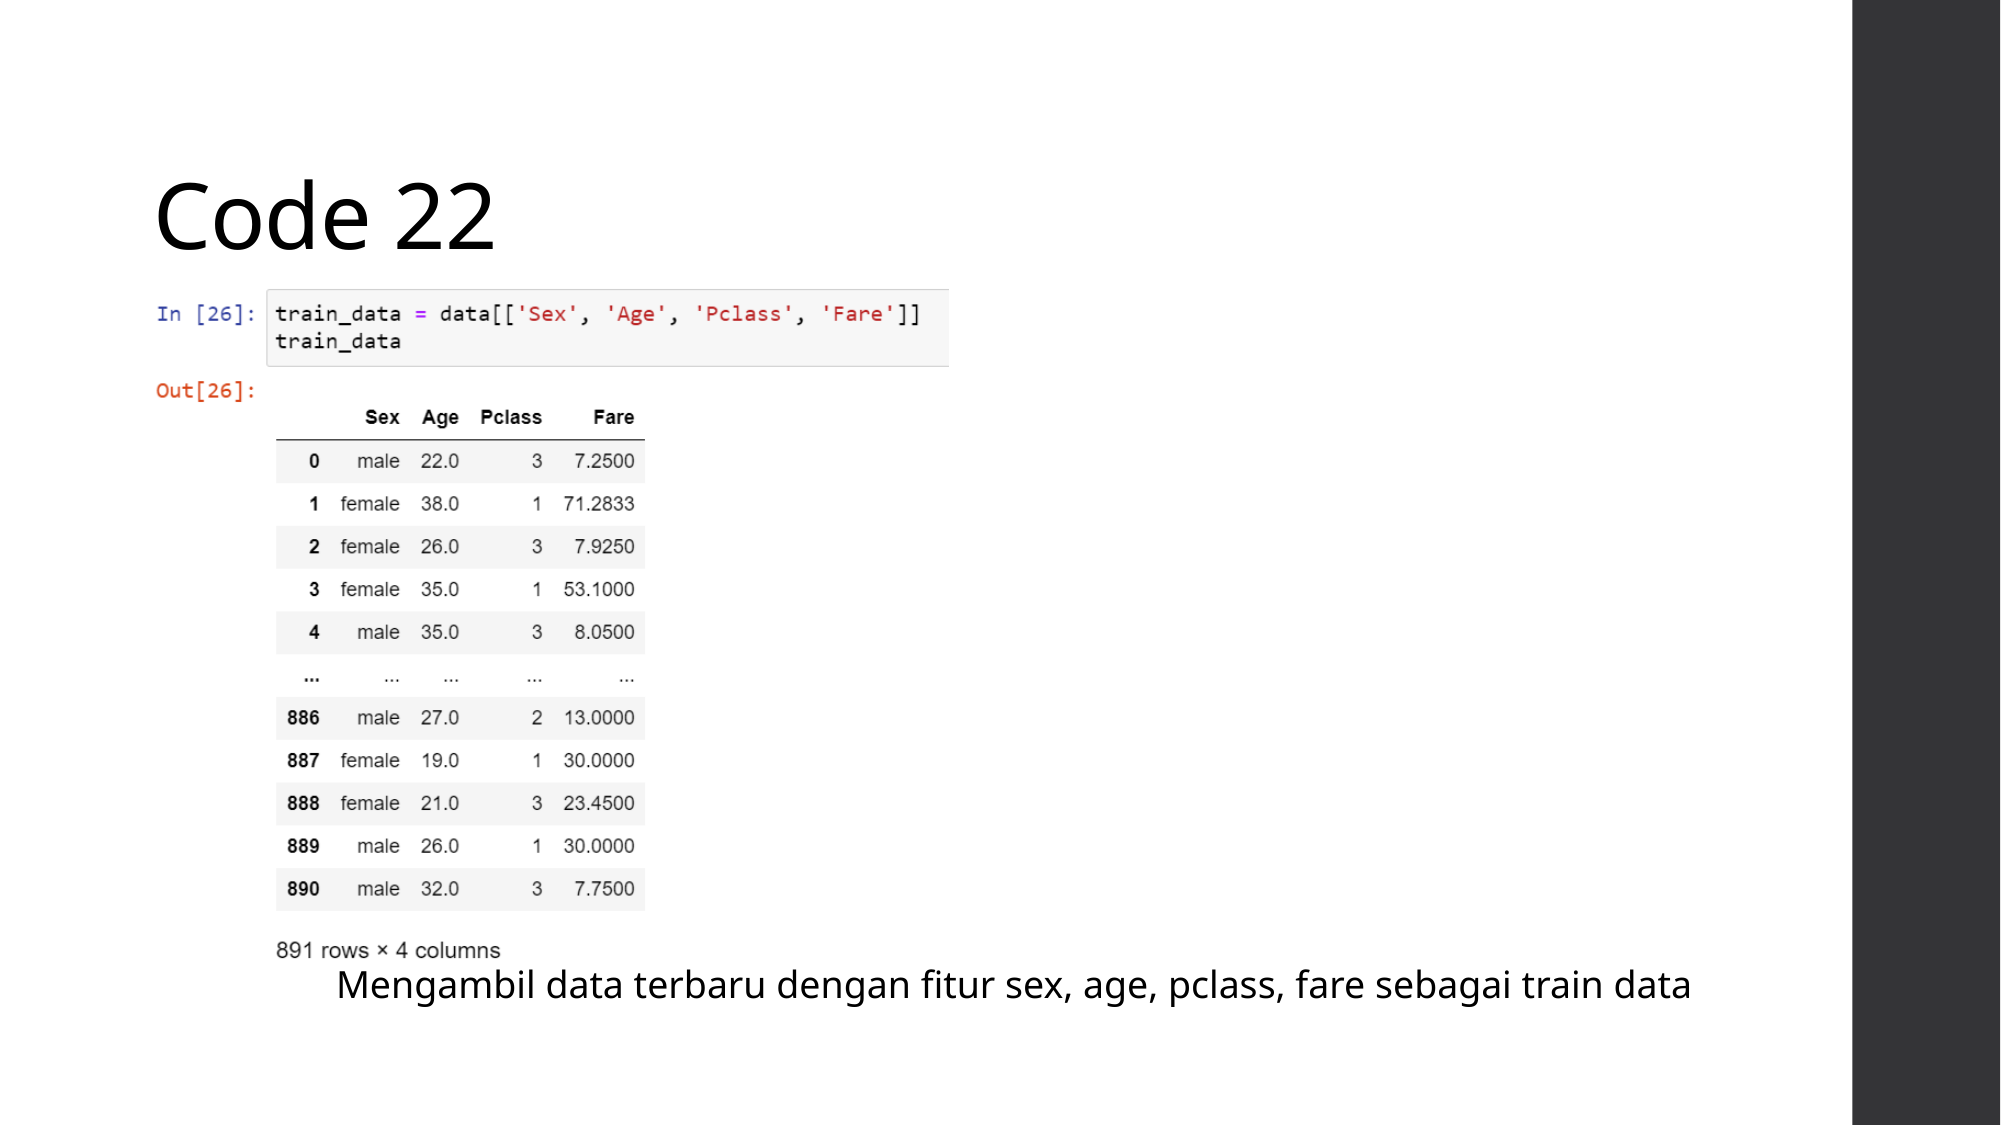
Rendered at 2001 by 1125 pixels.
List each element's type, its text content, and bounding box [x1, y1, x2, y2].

title Code 22 [138, 60, 1729, 278]
picture [138, 277, 949, 968]
text_box Mengambil data terbaru dengan fitur sex, age, pclass, fare sebagai train data [321, 953, 1708, 1014]
